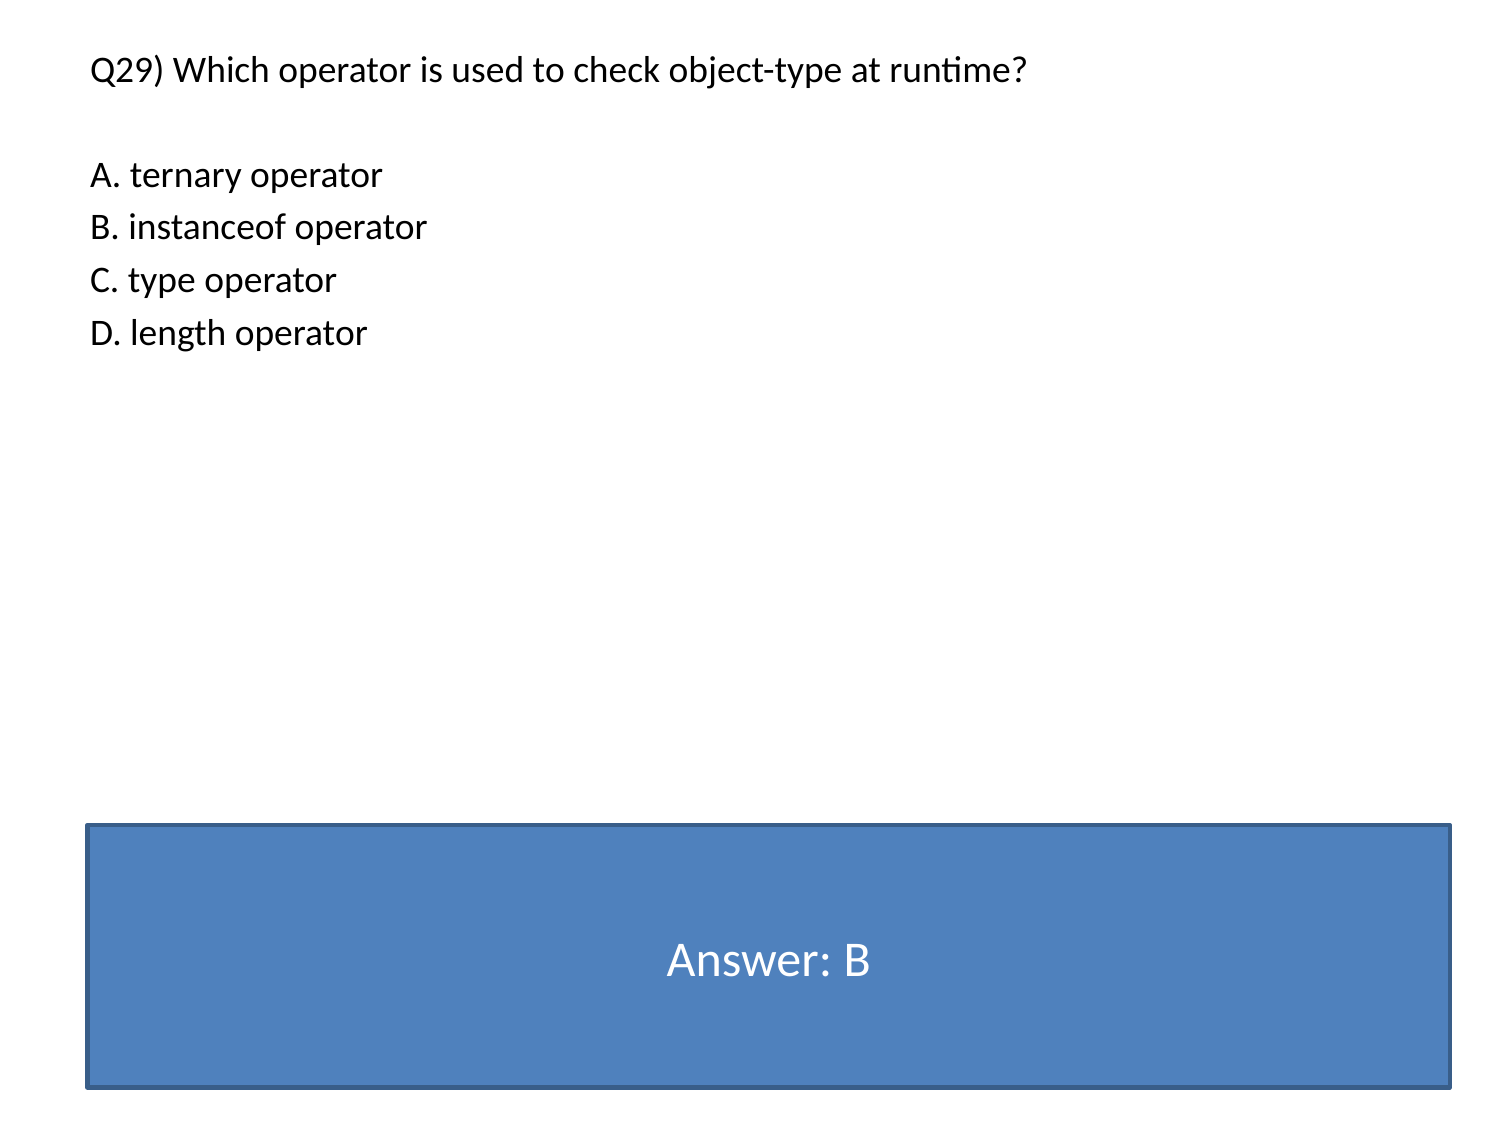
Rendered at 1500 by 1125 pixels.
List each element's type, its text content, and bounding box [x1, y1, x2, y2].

text_box Answer: B [87, 825, 1450, 1088]
list Q29) Which operator is used to check object-type at runtime? A. ternary operator B. instanceof operator C. type operator D. length operator [75, 37, 1425, 1088]
